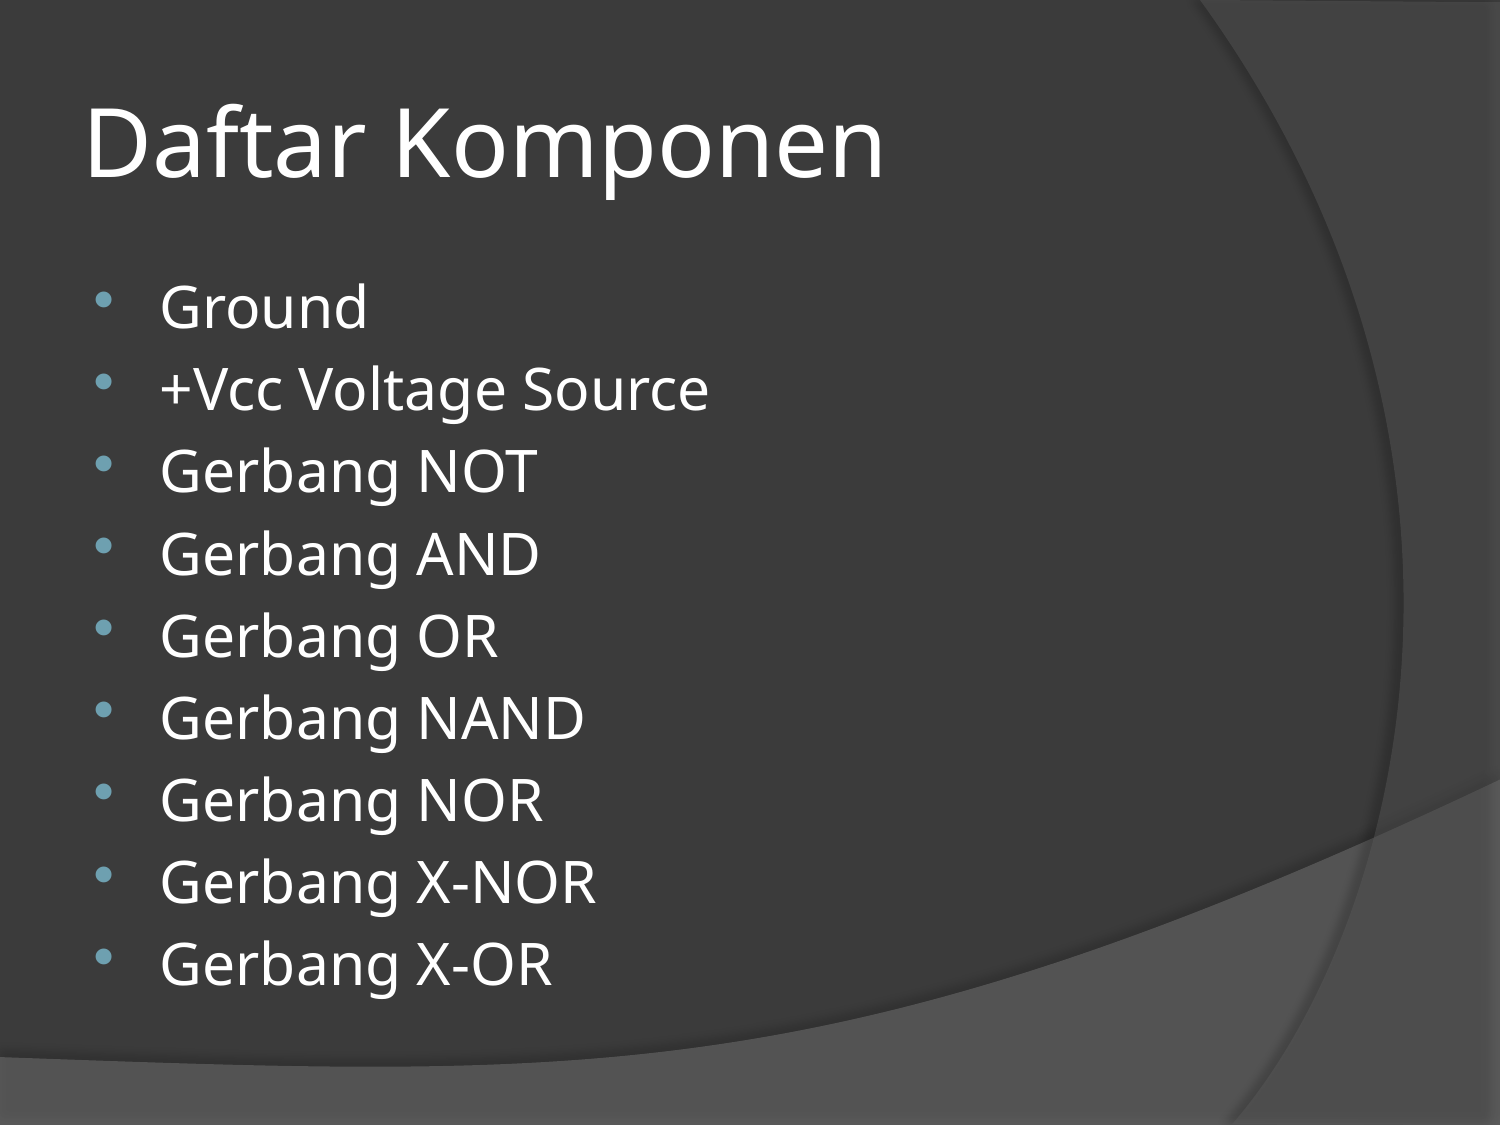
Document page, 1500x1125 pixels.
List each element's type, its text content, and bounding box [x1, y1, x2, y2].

title Daftar Komponen [75, 45, 1300, 233]
list Ground +Vcc Voltage Source Gerbang NOT Gerbang AND Gerbang OR Gerbang NAND Gerbang NOR Gerbang X-NOR Gerbang X-OR [75, 262, 1300, 1005]
